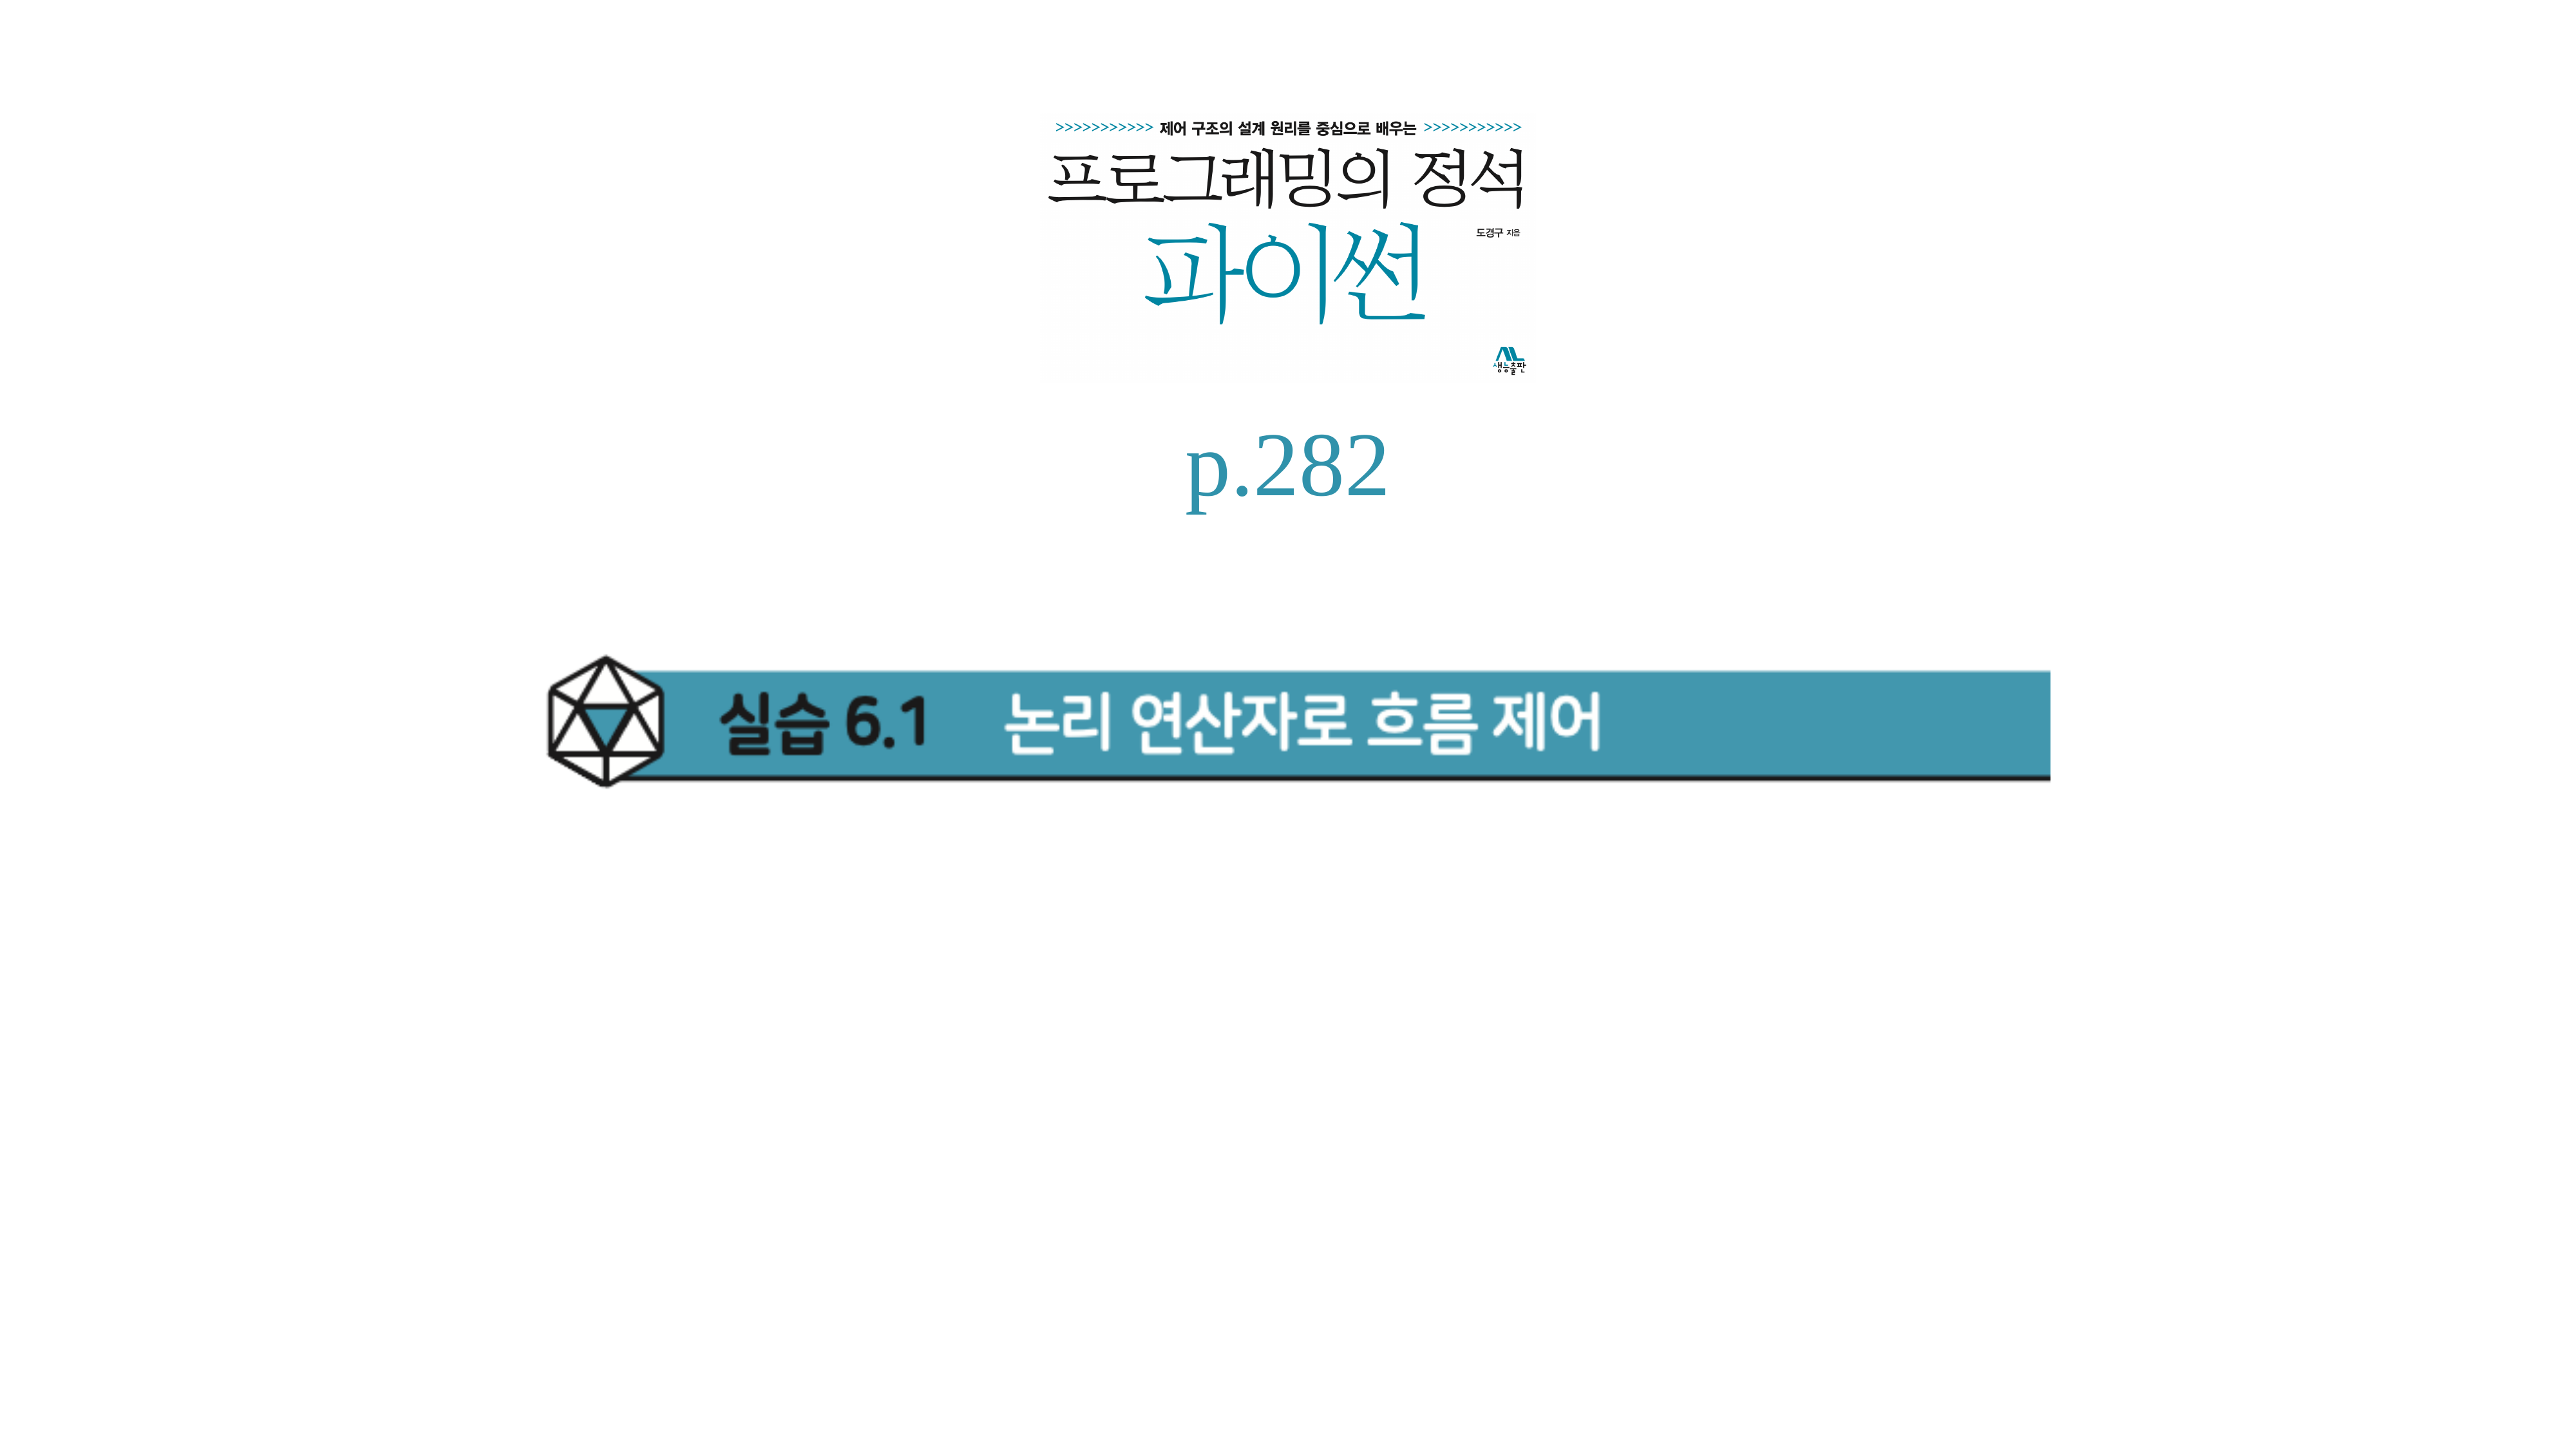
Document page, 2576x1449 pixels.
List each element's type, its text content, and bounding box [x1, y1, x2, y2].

picture [1039, 113, 1536, 383]
picture [526, 641, 2050, 808]
text_box p.282 [1177, 396, 1399, 521]
